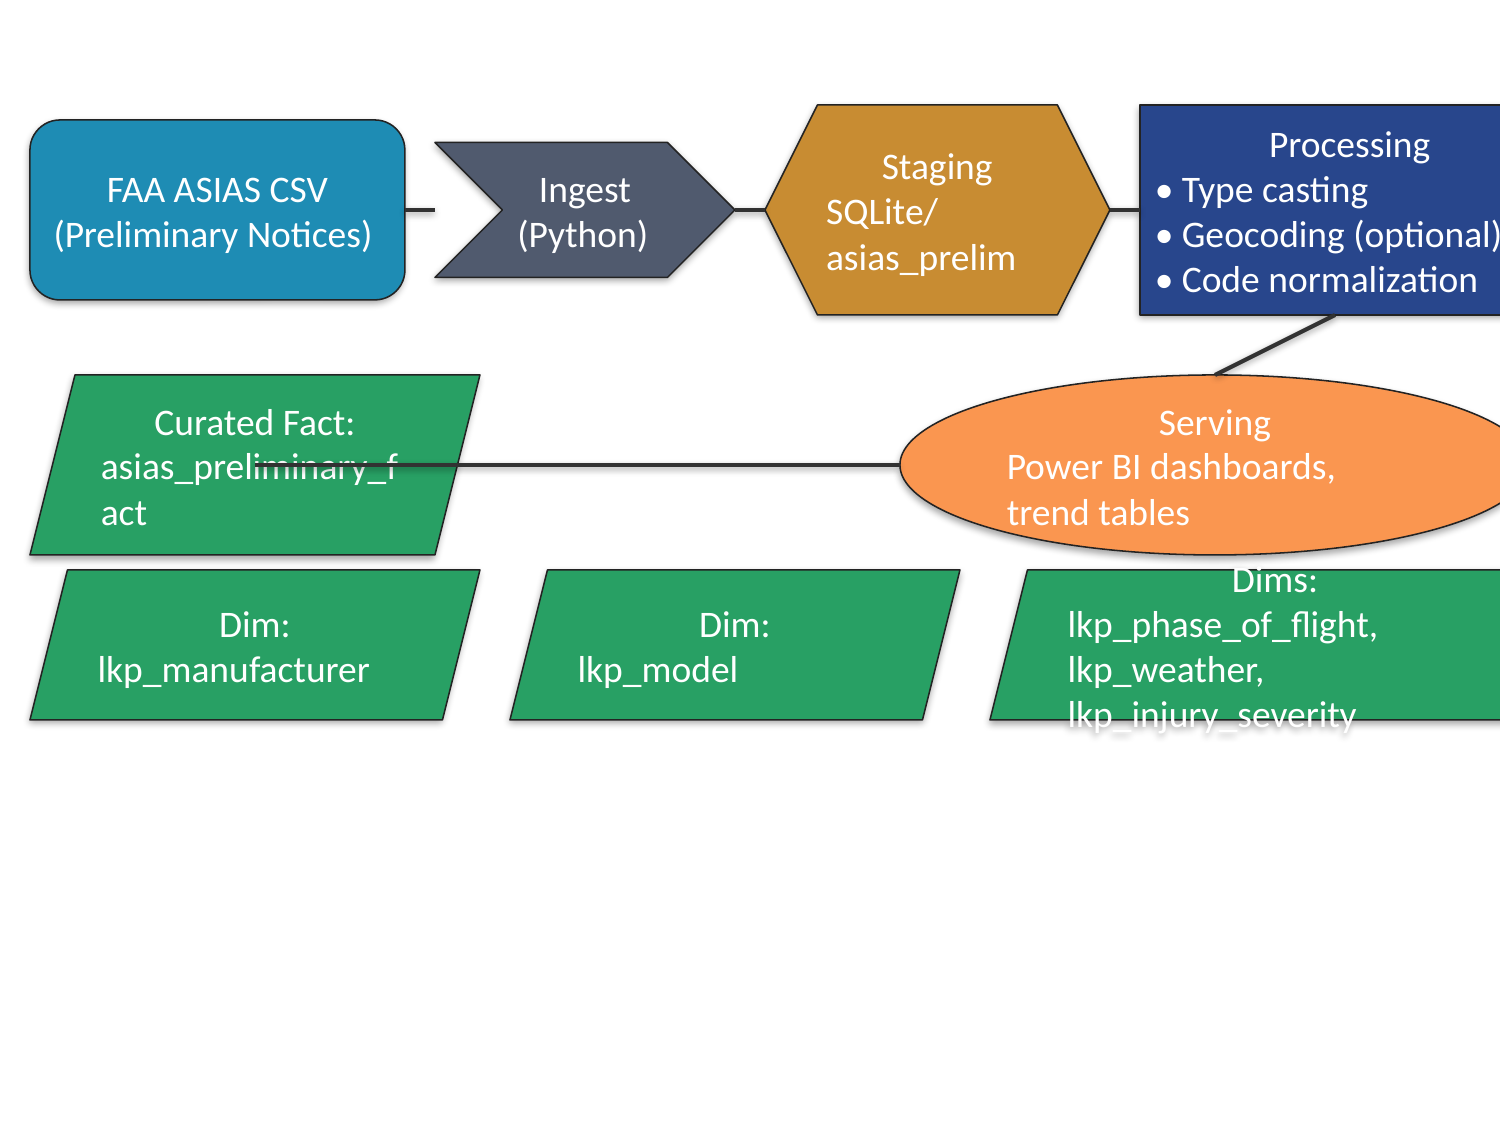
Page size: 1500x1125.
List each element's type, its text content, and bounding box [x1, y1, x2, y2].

text_box Curated Fact: asias_preliminary_fact [29, 374, 481, 556]
text_box Dim: lkp_manufacturer [29, 569, 481, 721]
text_box Staging SQLite/asias_prelim [765, 104, 1110, 316]
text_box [1214, 314, 1336, 376]
text_box Processing • Type casting • Geocoding (optional) • Code normalization [1139, 104, 1500, 316]
text_box Dim: lkp_model [509, 569, 961, 721]
text_box Dims: lkp_phase_of_flight, lkp_weather, lkp_injury_severity [989, 569, 1500, 721]
text_box Serving Power BI dashboards, trend tables [899, 374, 1500, 556]
text_box FAA ASIAS CSV (Preliminary Notices) [29, 119, 406, 301]
text_box Ingest (Python) [434, 141, 734, 279]
